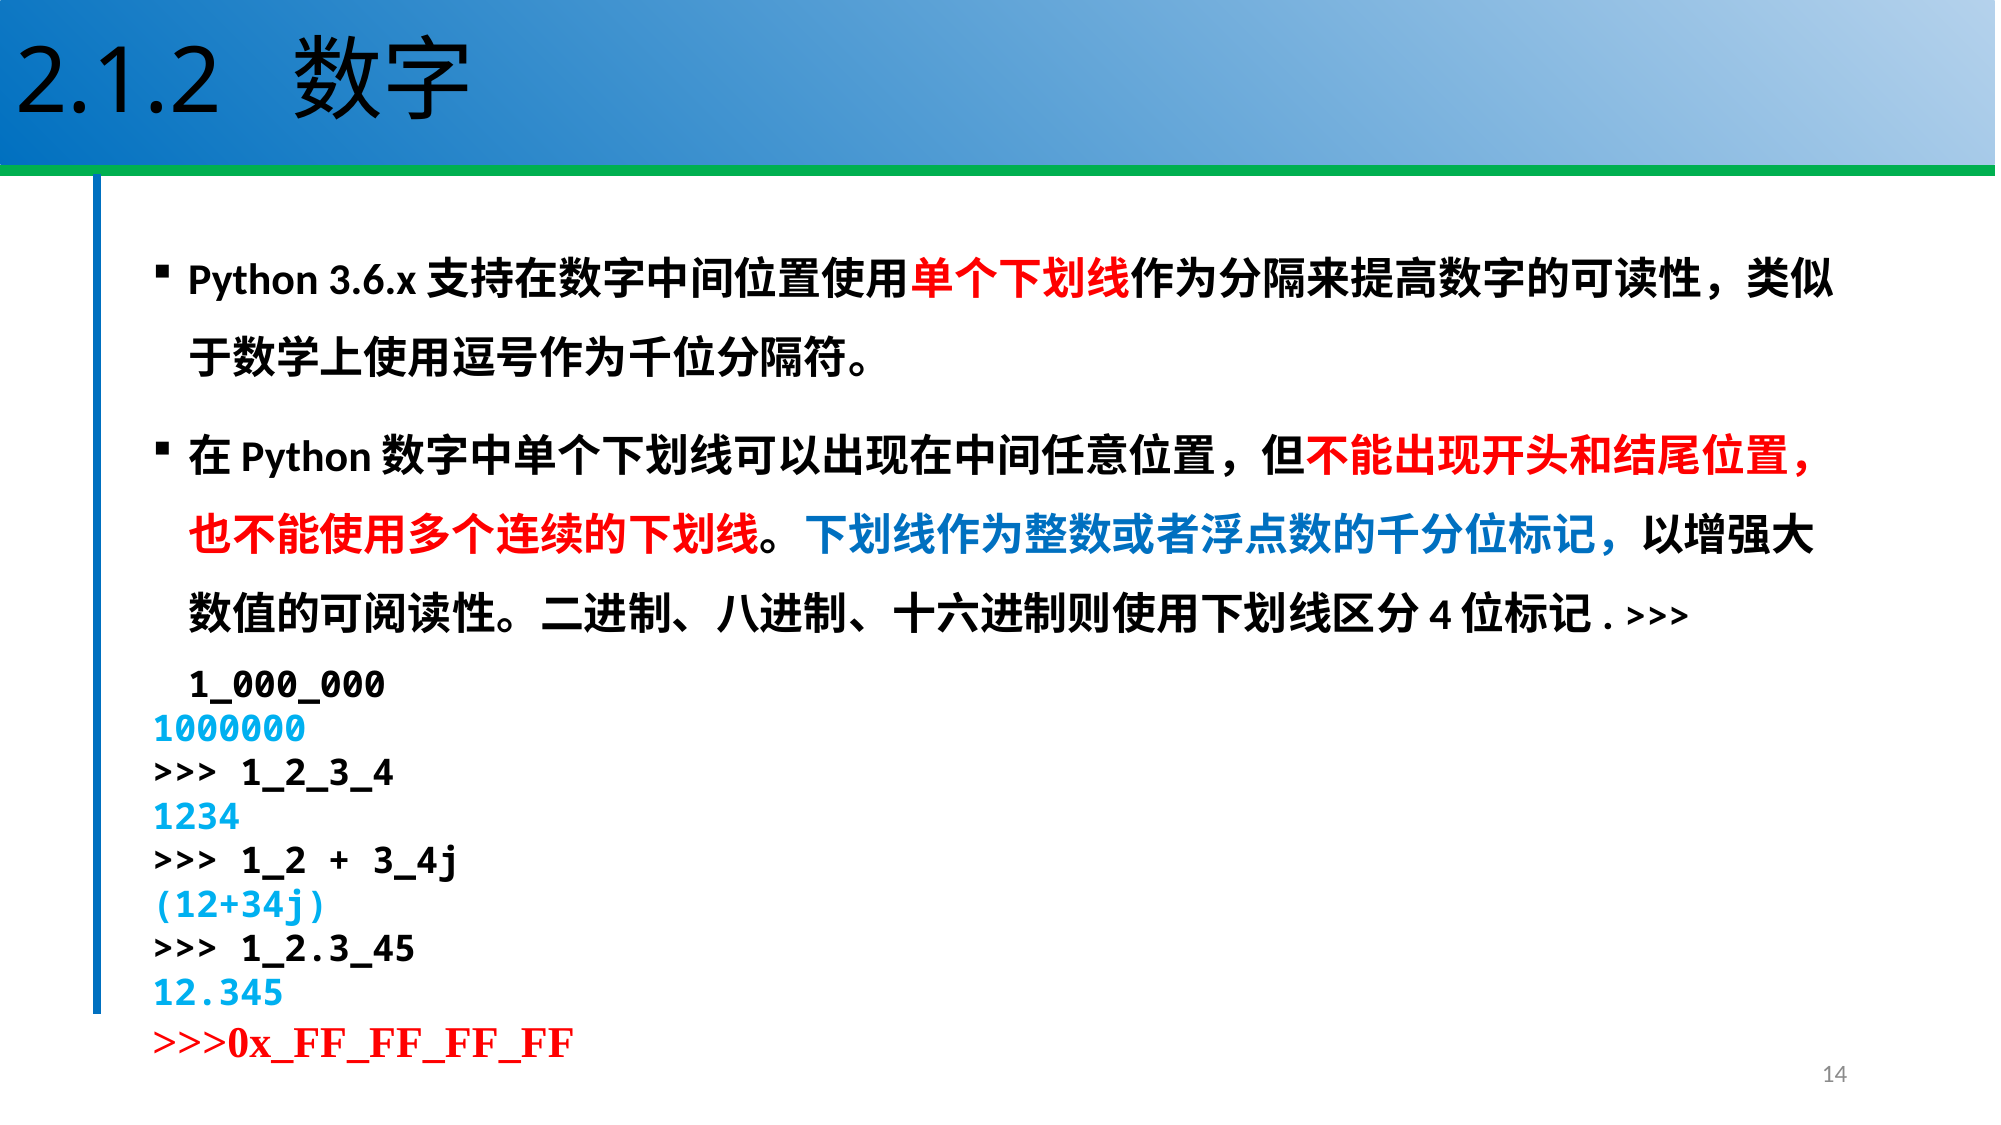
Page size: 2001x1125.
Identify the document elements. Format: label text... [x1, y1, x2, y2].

title 2.1.2 数字 [0, 0, 1995, 165]
slide_number 14 [1412, 1042, 1863, 1103]
list Python 3.6.x支持在数字中间位置使用单个下划线作为分隔来提高数字的可读性，类似于数学上使用逗号作为千位分隔符。 在Python数字中单个下划线可以出现在中间任意位置，但不能出现开头和结尾位置，也不能使用多个连续的下划线。下划线作为整数或者浮点数的千分位标记，以增强大数值的可阅读性。二进制、八进制、十六进制则使用下划线区分4位标记. >>> 1_000_000 1000000 >>> 1_2_3_4 1234 >>> 1_2 + 3_4j (12+34j) >>> 1_2.3_45 12.345 >>>0x_FF_FF_FF_FF [137, 216, 1863, 1082]
